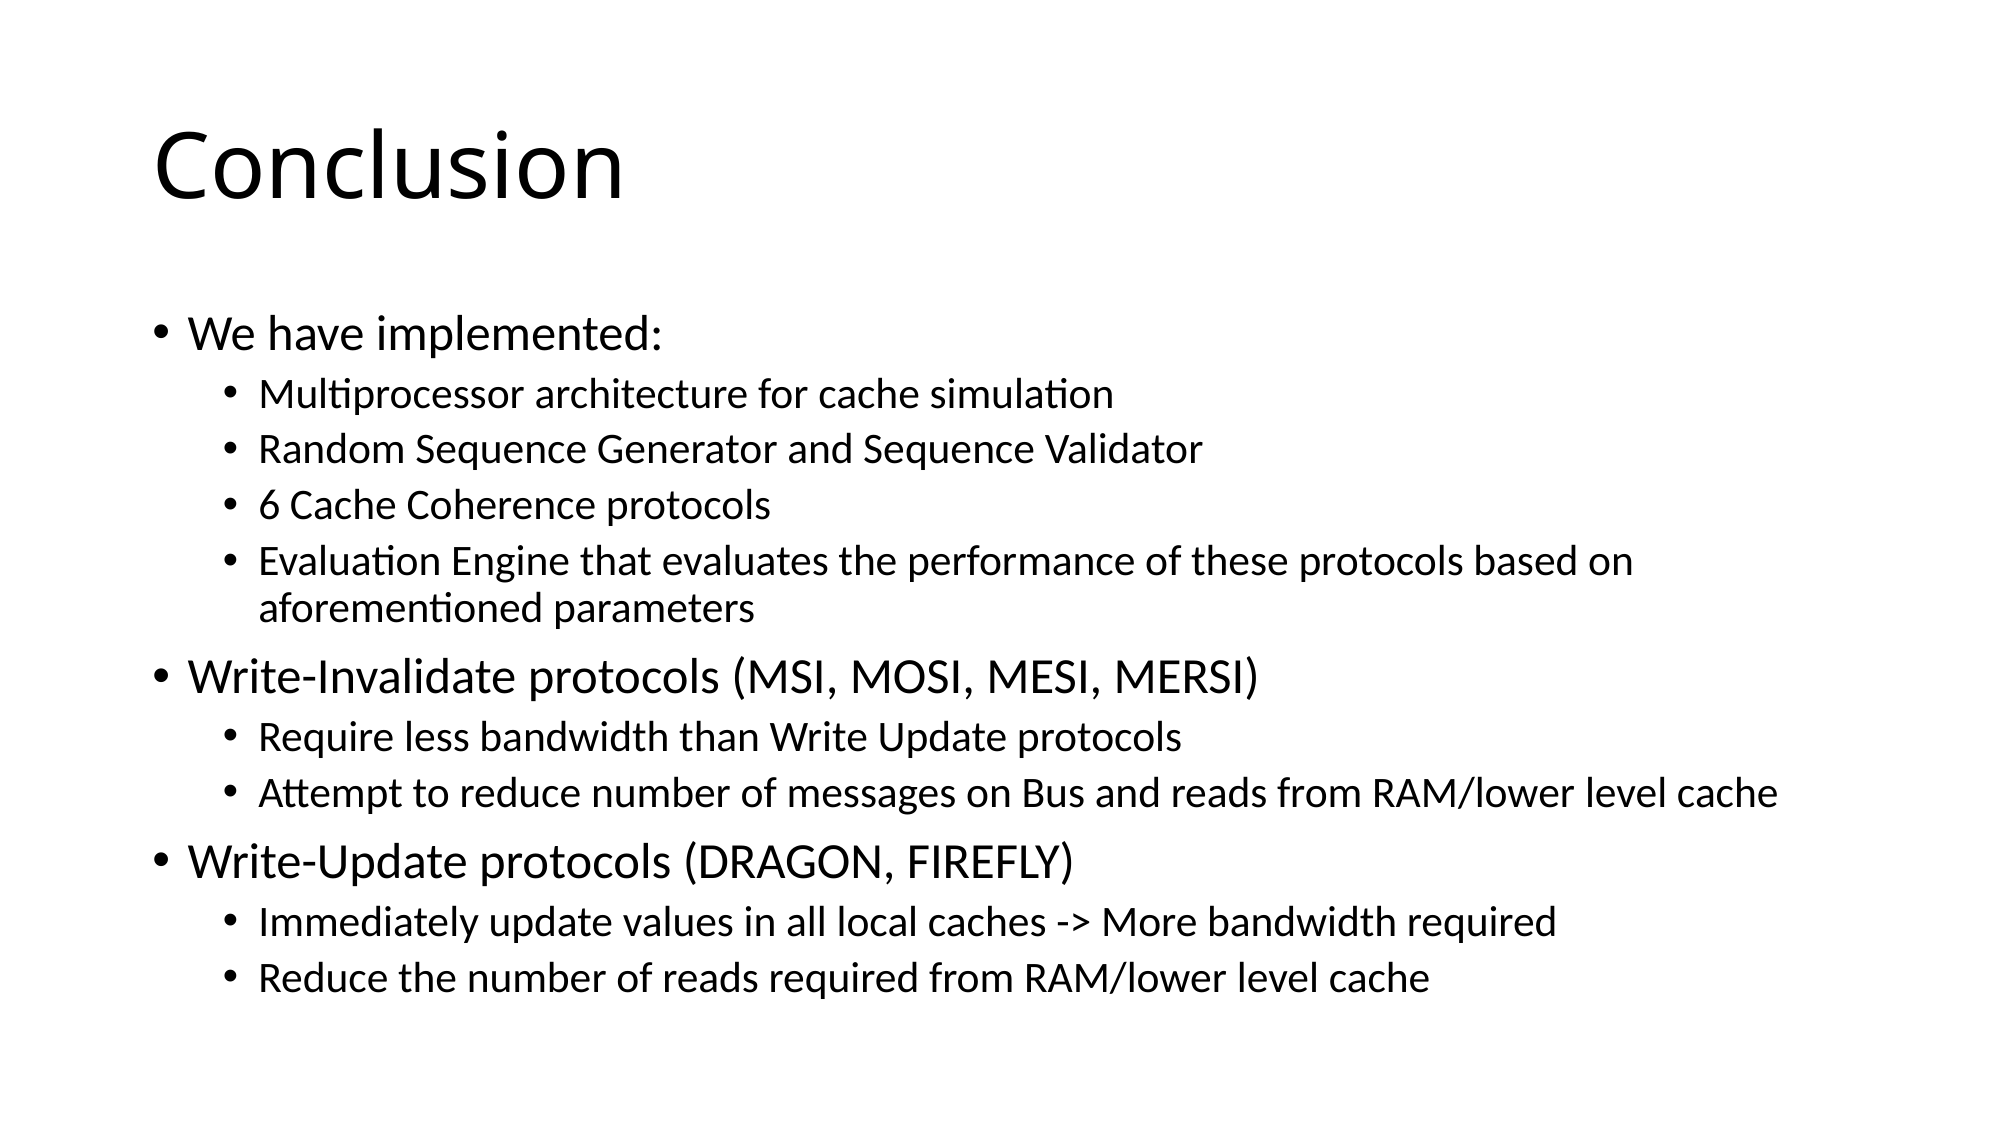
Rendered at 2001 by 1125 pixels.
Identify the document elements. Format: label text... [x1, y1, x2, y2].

list We have implemented: Multiprocessor architecture for cache simulation Random Sequence Generator and Sequence Validator 6 Cache Coherence protocols Evaluation Engine that evaluates the performance of these protocols based on aforementioned parameters Write-Invalidate protocols (MSI, MOSI, MESI, MERSI) Require less bandwidth than Write Update protocols Attempt to reduce number of messages on Bus and reads from RAM/lower level cache Write-Update protocols (DRAGON, FIREFLY) Immediately update values in all local caches -> More bandwidth required Reduce the number of reads required from RAM/lower level cache [137, 299, 1863, 1014]
title Conclusion [137, 59, 1863, 278]
